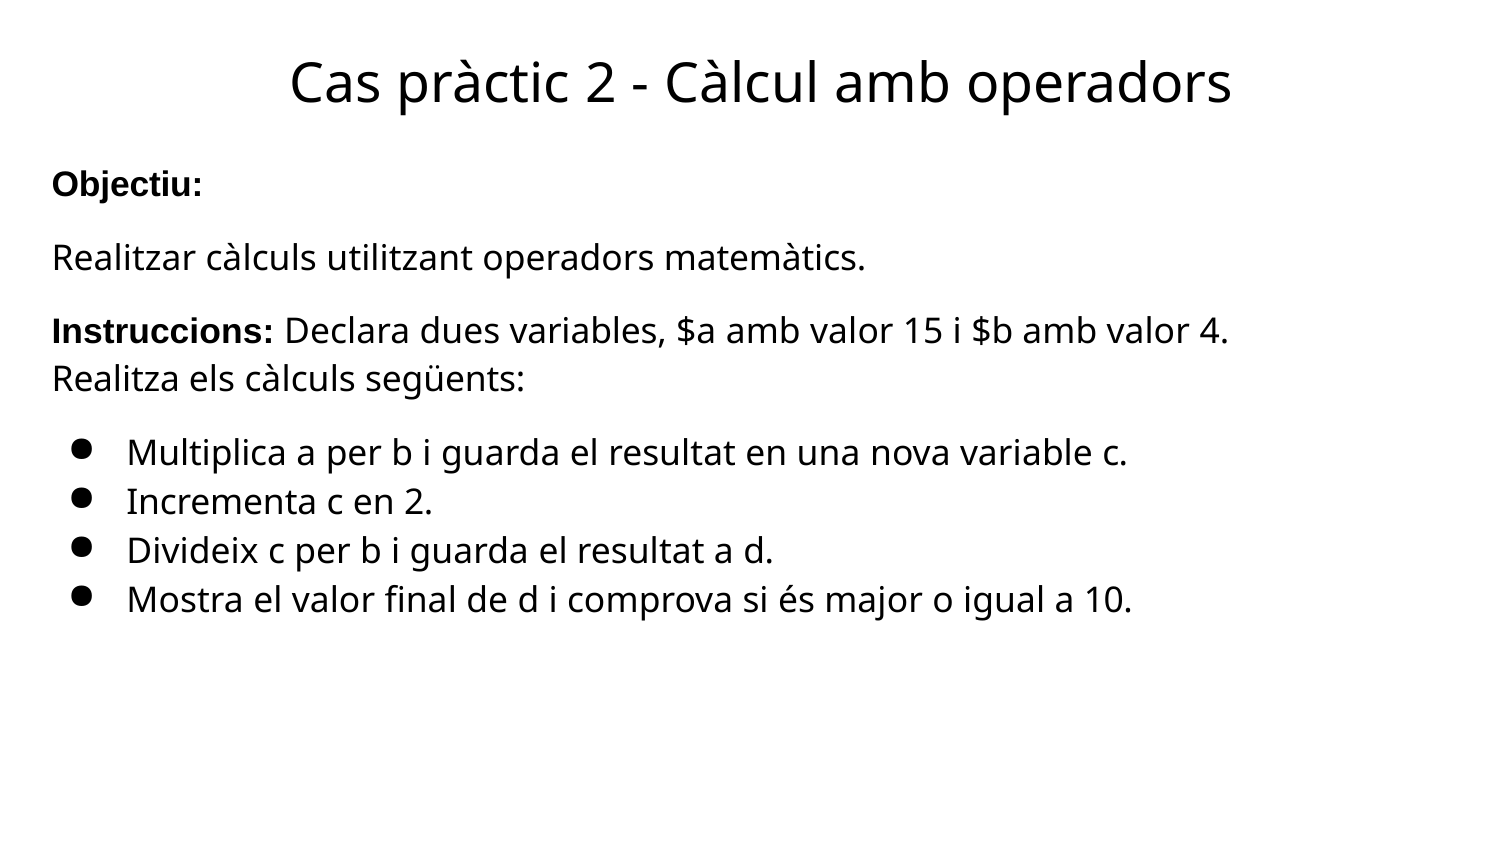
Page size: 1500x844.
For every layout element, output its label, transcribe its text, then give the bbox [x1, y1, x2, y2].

title Cas pràctic 2 - Càlcul amb operadors [141, 16, 1359, 189]
text_box Objectiu: Realitzar càlculs utilitzant operadors matemàtics. Instruccions: Declara dues variables, $a amb valor 15 i $b amb valor 4. Realitza els càlculs següents: Multiplica a per b i guarda el resultat en una nova variable c. Incrementa c en 2. Divideix c per b i guarda el resultat a d. Mostra el valor final de d i comprova si és major o igual a 10. [49, 158, 1329, 620]
